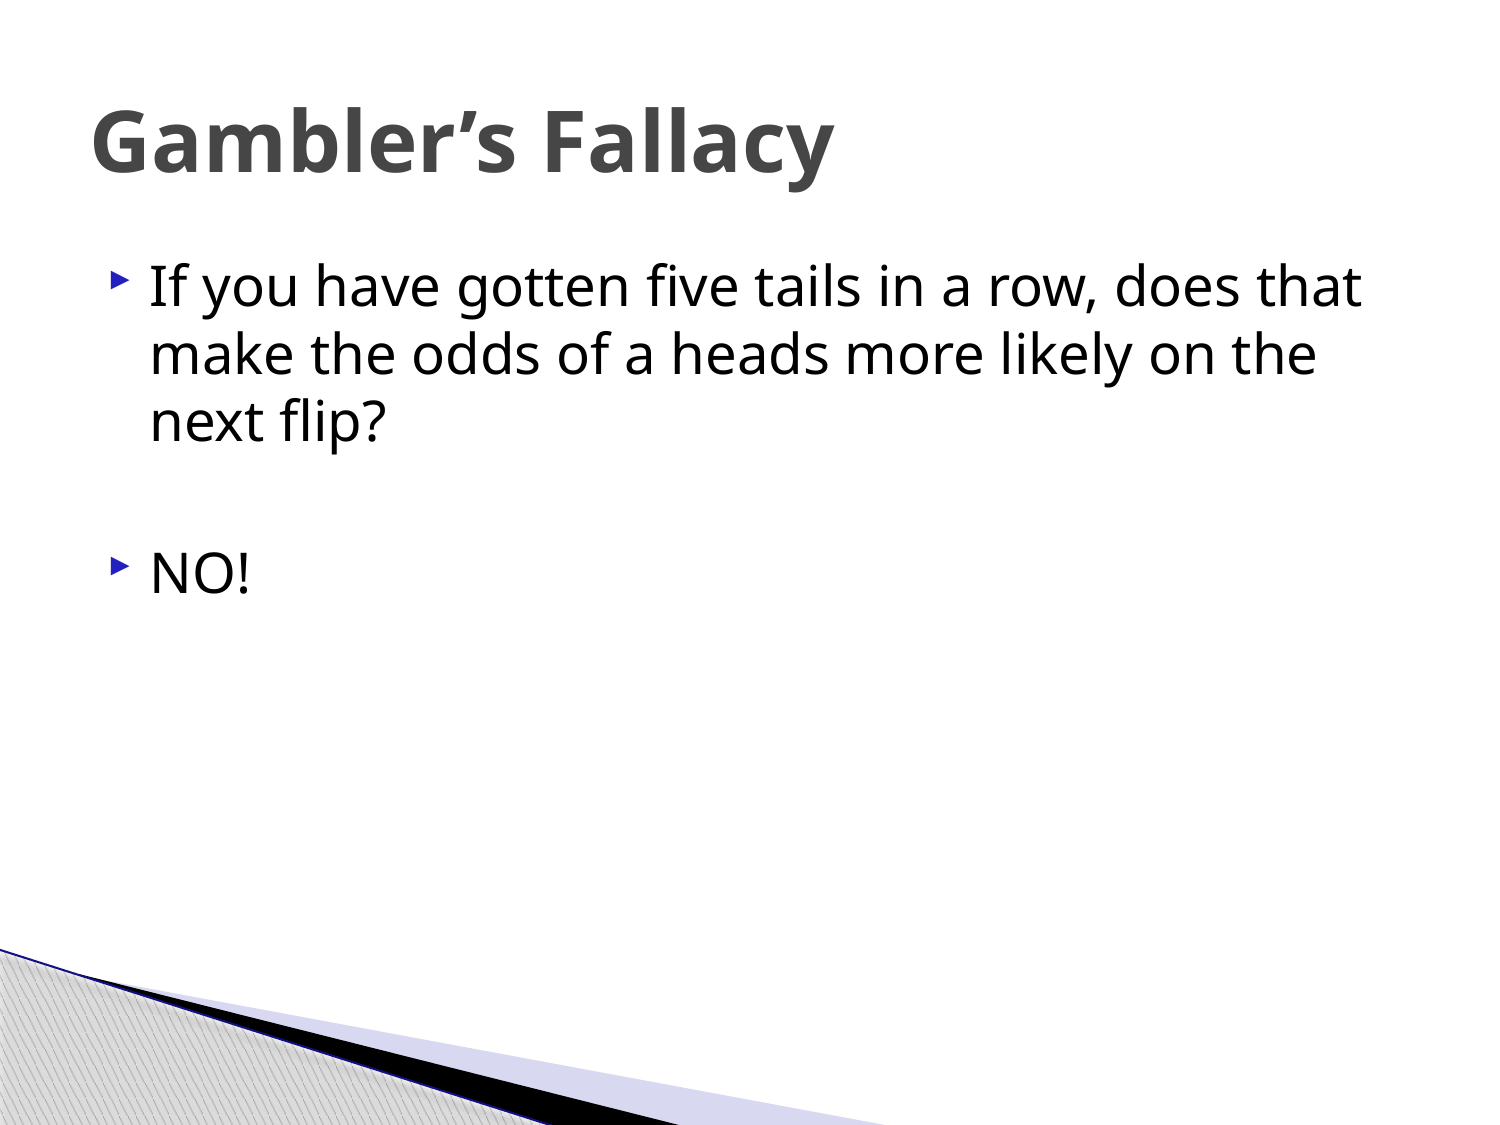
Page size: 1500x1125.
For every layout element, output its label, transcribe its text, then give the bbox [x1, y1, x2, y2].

title Gambler’s Fallacy [75, 45, 1425, 233]
list If you have gotten five tails in a row, does that make the odds of a heads more likely on the next flip? NO! [75, 243, 1425, 986]
